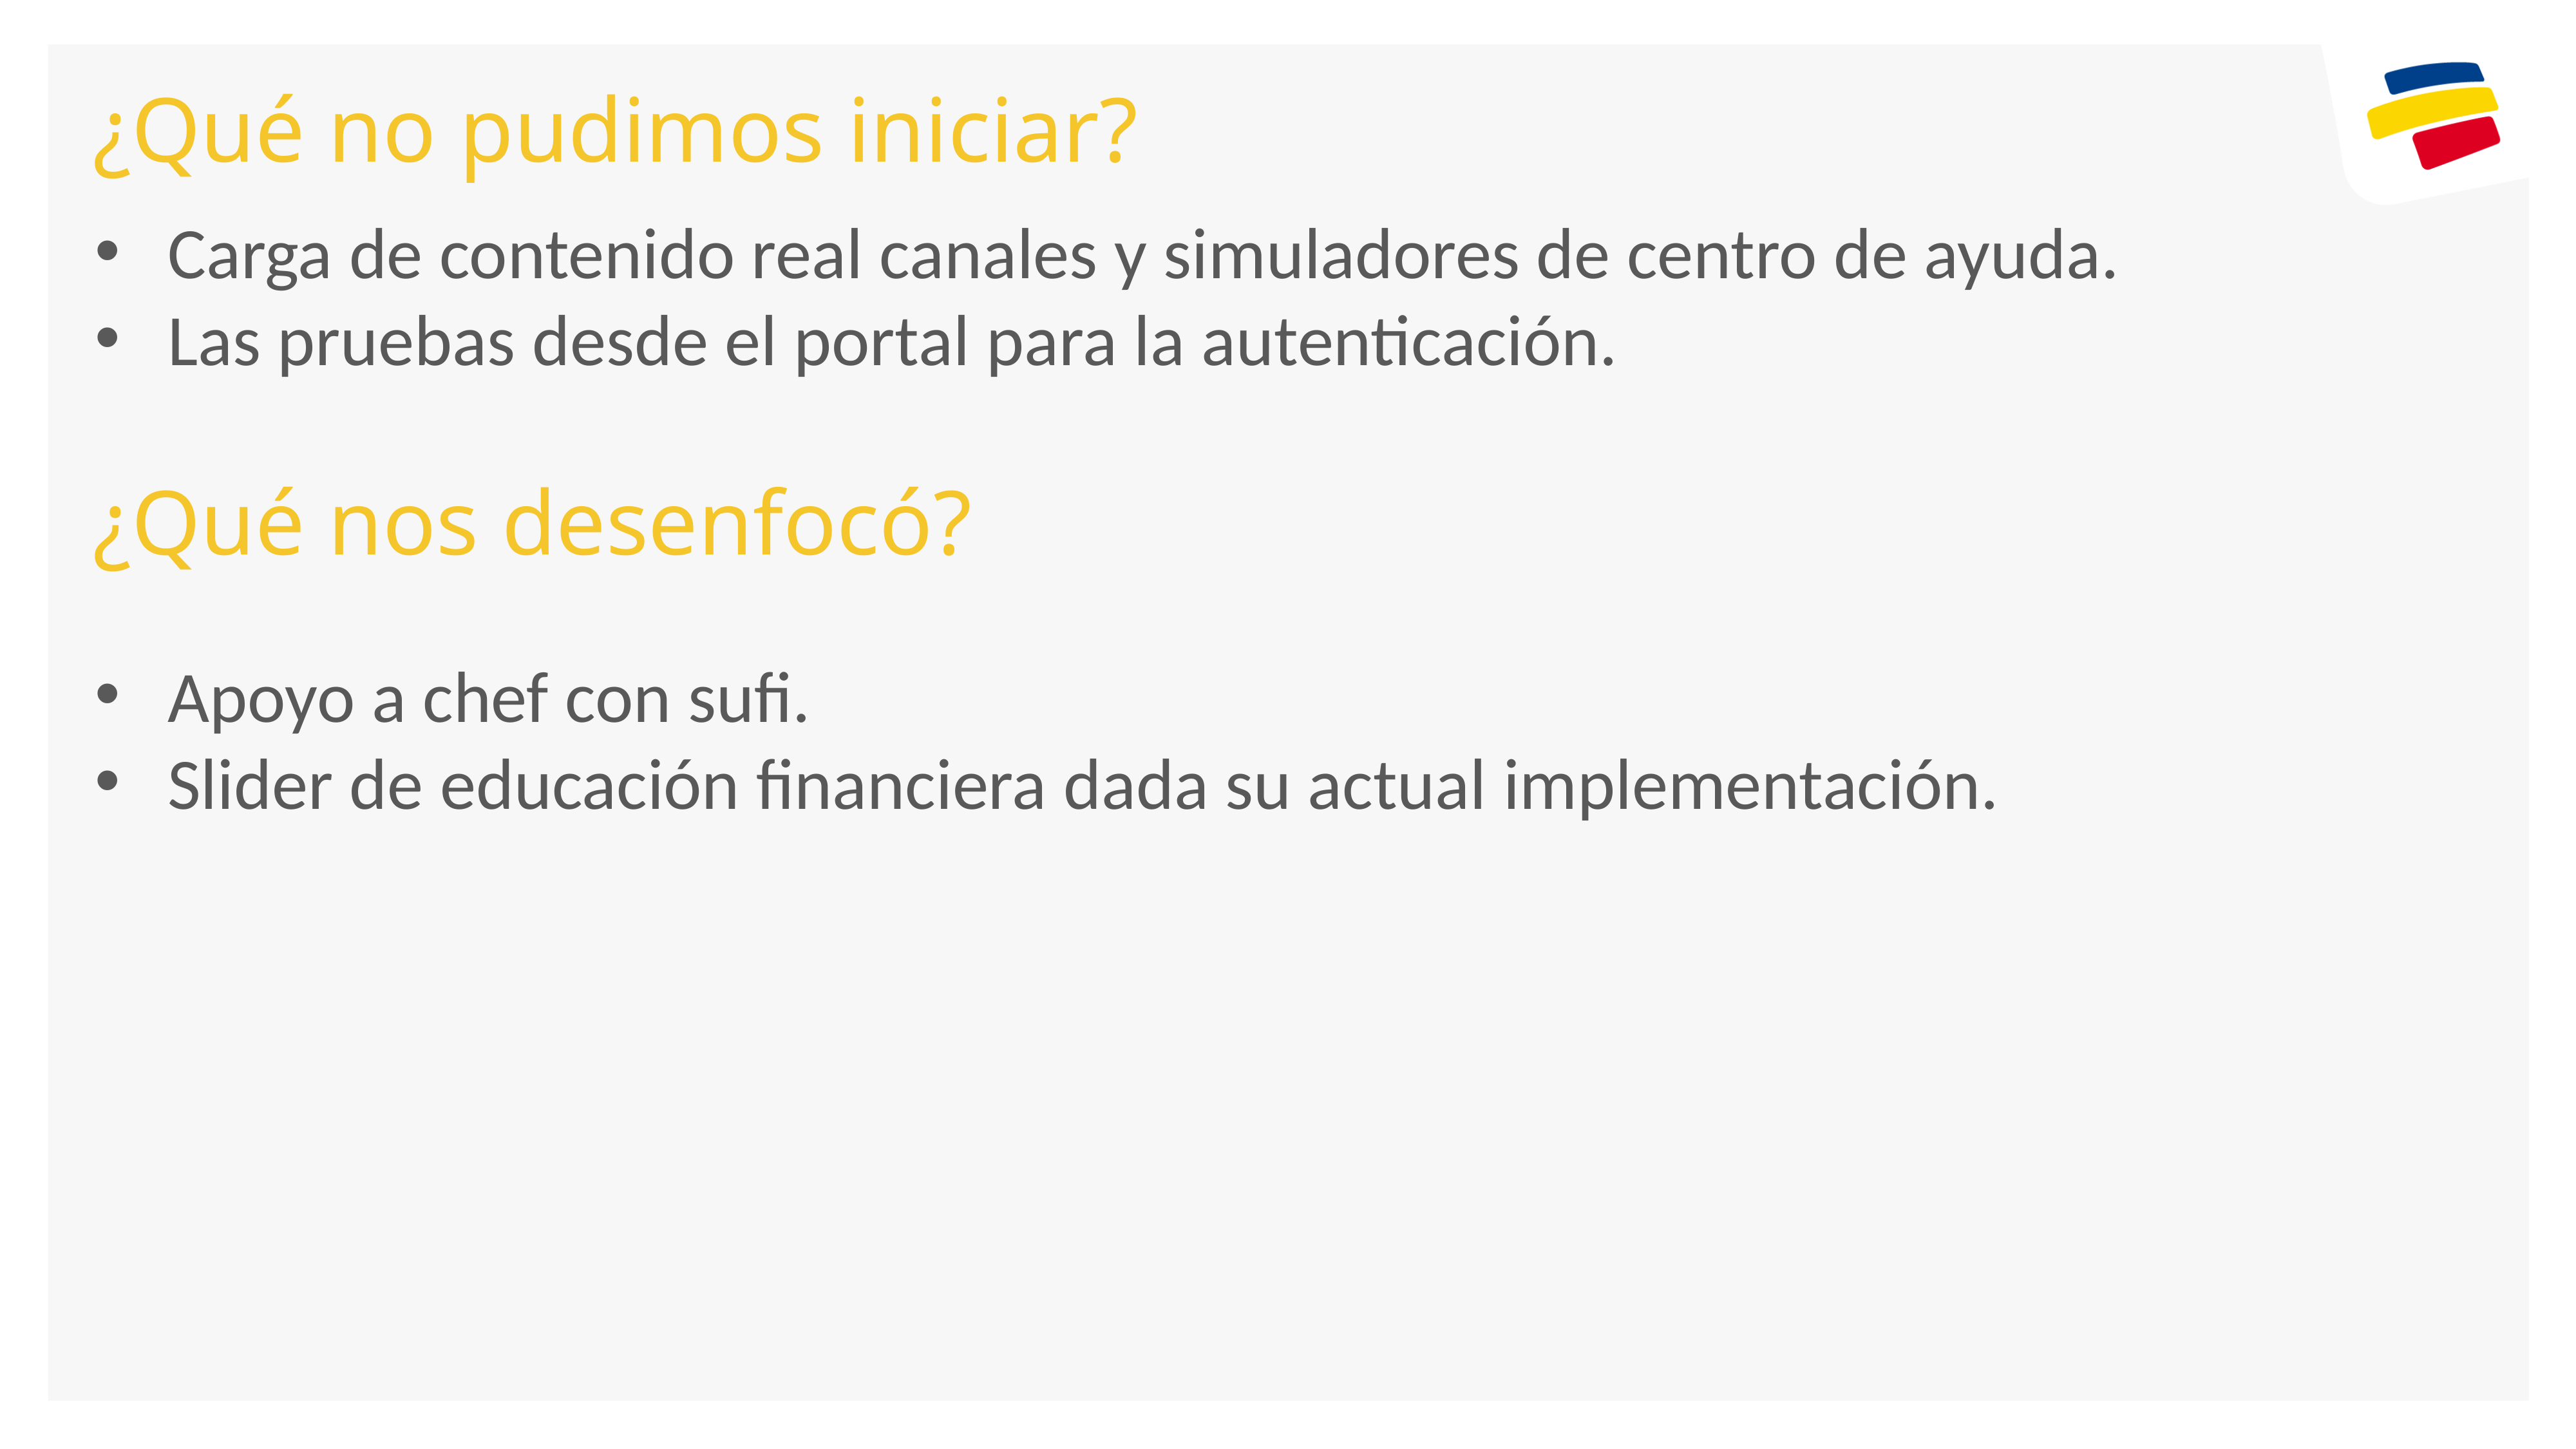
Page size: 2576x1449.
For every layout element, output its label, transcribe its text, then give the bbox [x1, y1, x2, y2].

picture [2266, 0, 2576, 292]
text_box ¿Qué no pudimos iniciar? [85, 66, 2491, 187]
text_box ¿Qué nos desenfocó? [85, 459, 2491, 580]
text_box Carga de contenido real canales y simuladores de centro de ayuda. Las pruebas desde el portal para la autenticación. [85, 201, 2228, 385]
text_box Apoyo a chef con sufi. Slider de educación financiera dada su actual implementación. [85, 644, 2228, 828]
